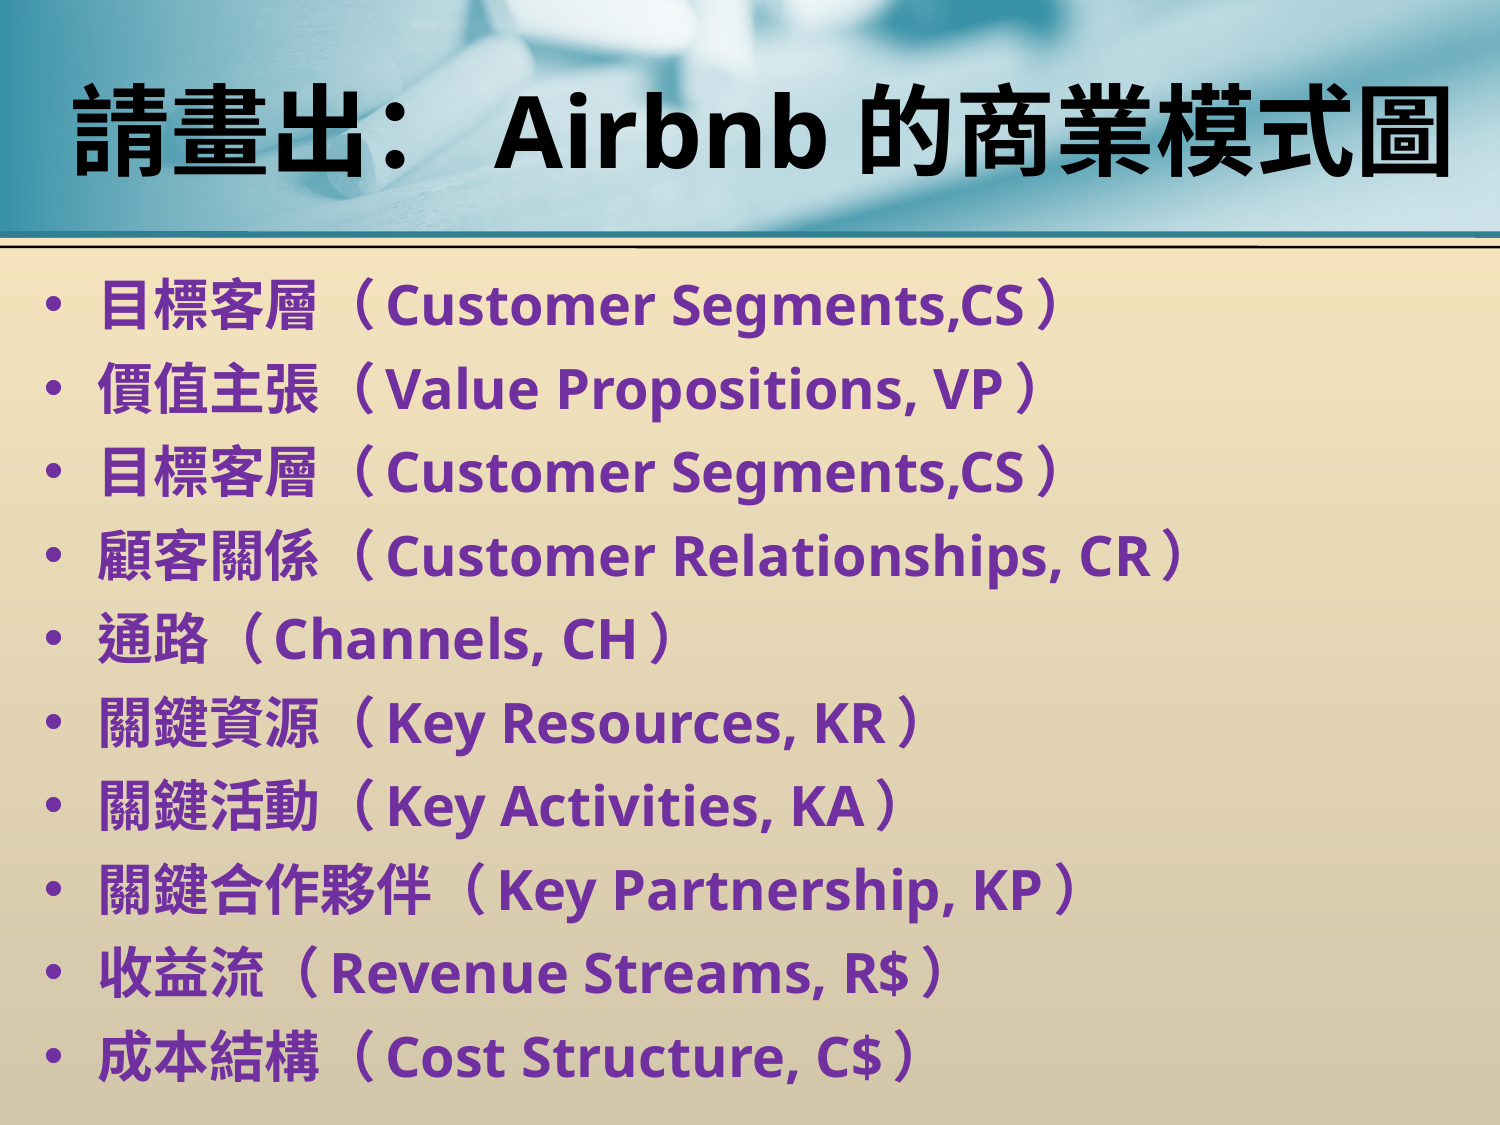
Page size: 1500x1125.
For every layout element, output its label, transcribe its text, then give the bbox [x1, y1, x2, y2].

list 目標客層（Customer Segments,CS） 價值主張（Value Propositions, VP） 目標客層（Customer Segments,CS） 顧客關係（Customer Relationships, CR） 通路（Channels, CH） 關鍵資源（Key Resources, KR） 關鍵活動（Key Activities, KA） 關鍵合作夥伴（Key Partnership, KP） 收益流（Revenue Streams, R$） 成本結構（Cost Structure, C$） [29, 262, 1481, 1103]
title 請畫出：Airbnb的商業模式圖 [45, 24, 1481, 233]
